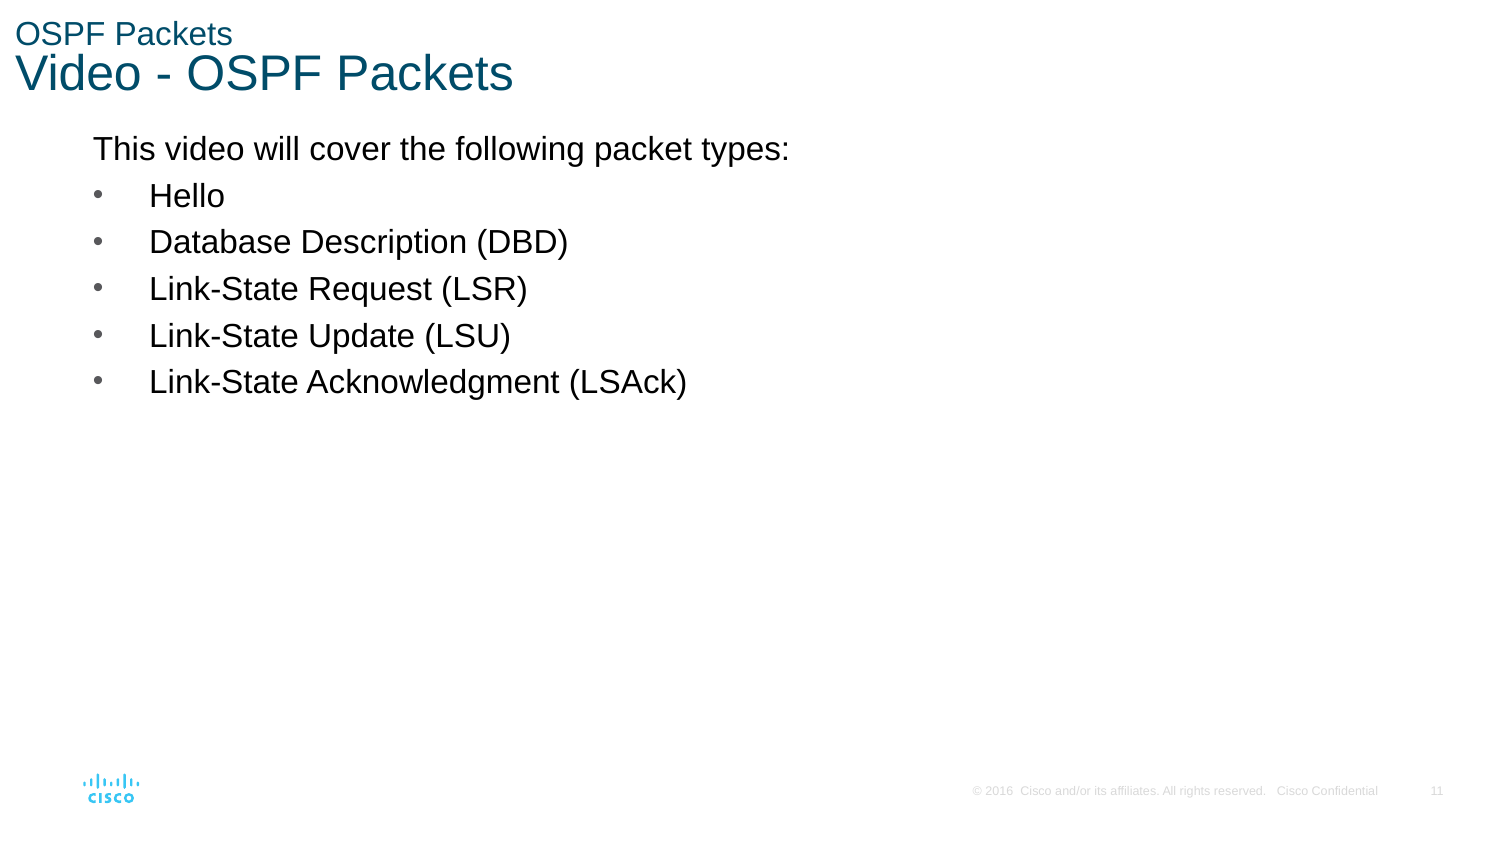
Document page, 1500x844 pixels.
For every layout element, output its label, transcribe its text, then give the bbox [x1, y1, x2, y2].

title OSPF Packets Video - OSPF Packets [0, 0, 1369, 121]
list This video will cover the following packet types: Hello Database Description (DBD) Link-State Request (LSR) Link-State Update (LSU) Link-State Acknowledgment (LSAck) [77, 120, 1437, 726]
